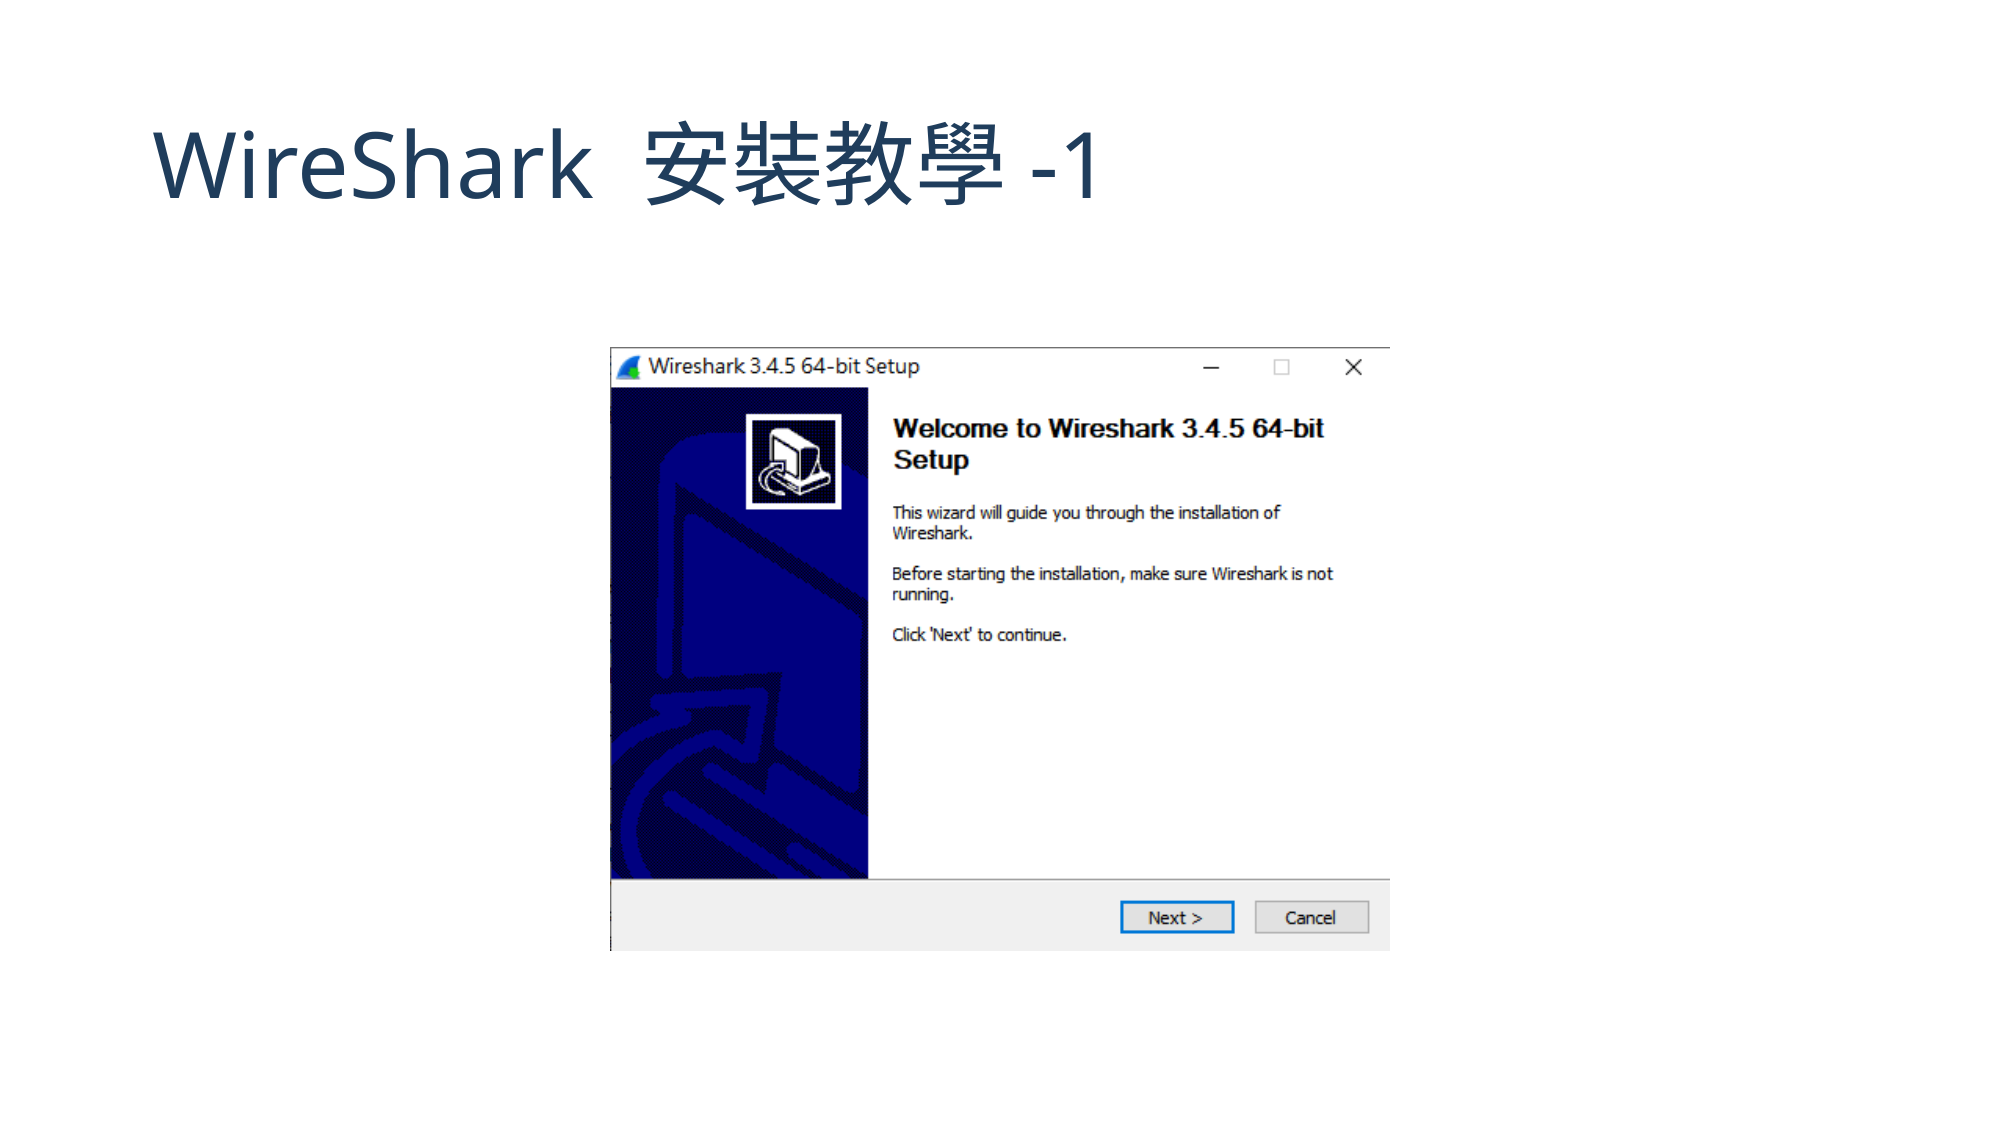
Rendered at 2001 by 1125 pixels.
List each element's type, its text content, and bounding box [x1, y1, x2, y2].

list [610, 347, 1390, 951]
title WireShark 安裝教學-1 [137, 59, 1863, 278]
